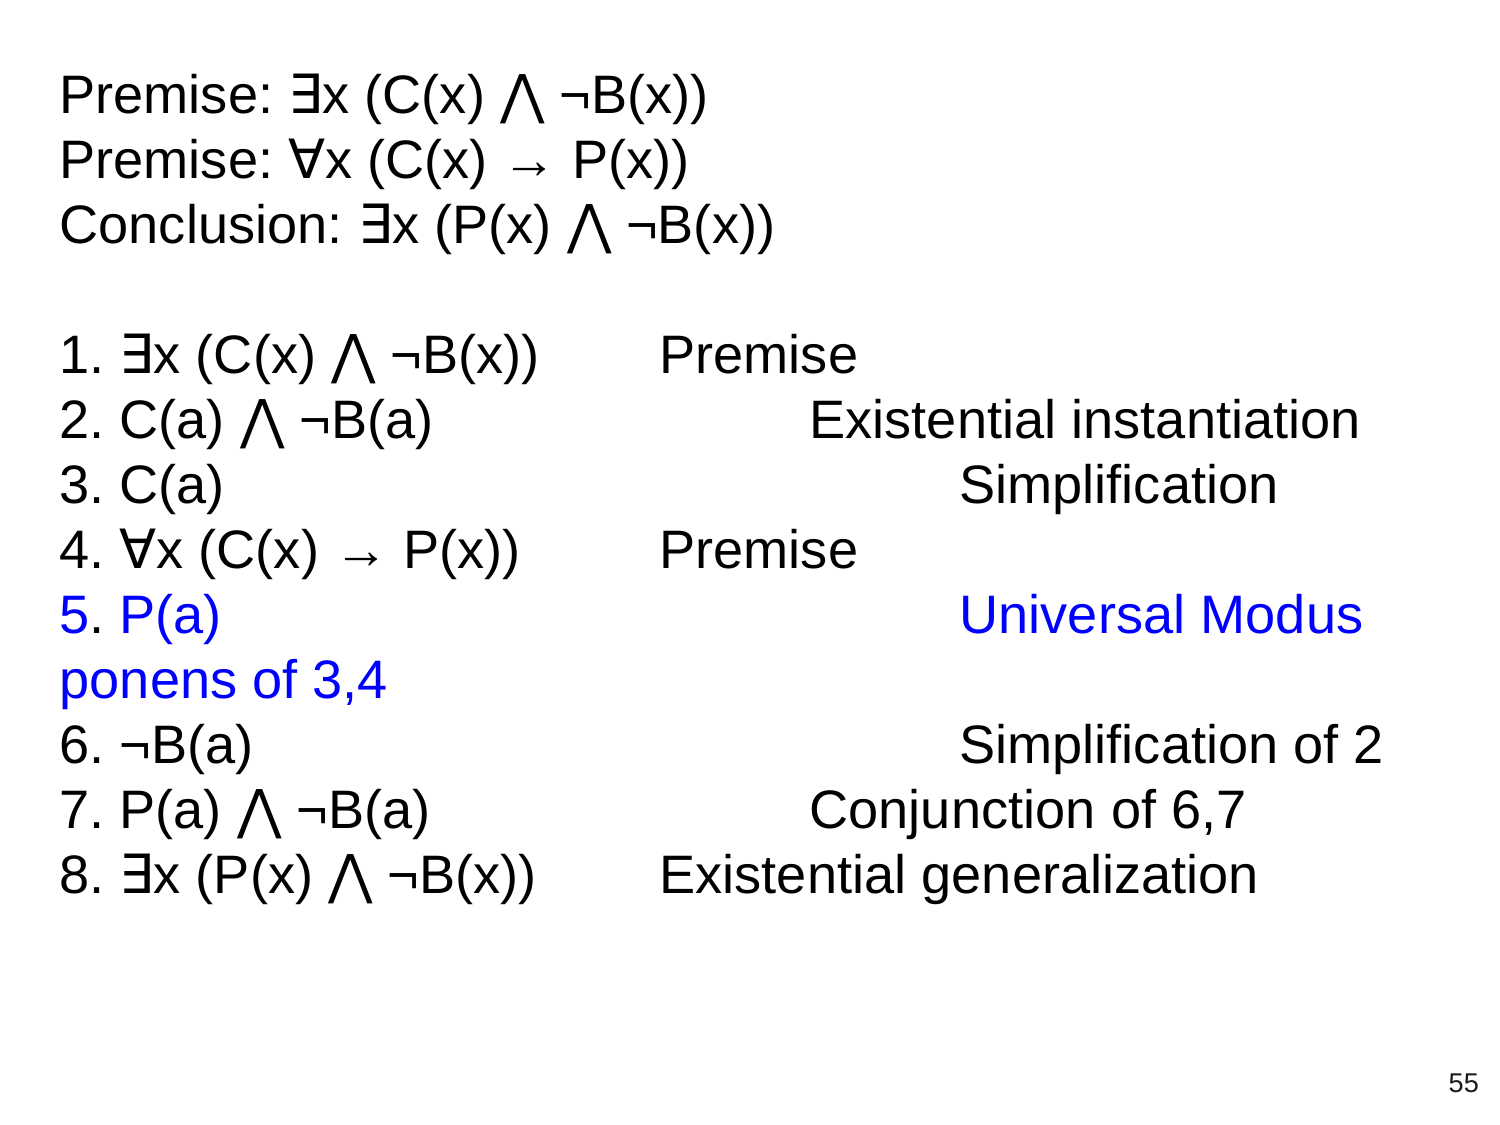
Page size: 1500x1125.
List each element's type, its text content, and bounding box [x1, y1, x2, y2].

text_box Premise: ∃x (C(x) ⋀ ¬B(x)) Premise: ∀x (C(x) → P(x)) Conclusion: ∃x (P(x) ⋀ ¬B(x)) 1. ∃x (C(x) ⋀ ¬B(x)) Premise 2. C(a) ⋀ ¬B(a) Existential instantiation 3. C(a) Simplification 4. ∀x (C(x) → P(x)) Premise 5. P(a) Universal Modus ponens of 3,4 6. ¬B(a) Simplification of 2 7. P(a) ⋀ ¬B(a) Conjunction of 6,7 8. ∃x (P(x) ⋀ ¬B(x)) Existential generalization [44, 44, 1455, 1039]
slide_number ‹#› [1403, 1038, 1494, 1125]
